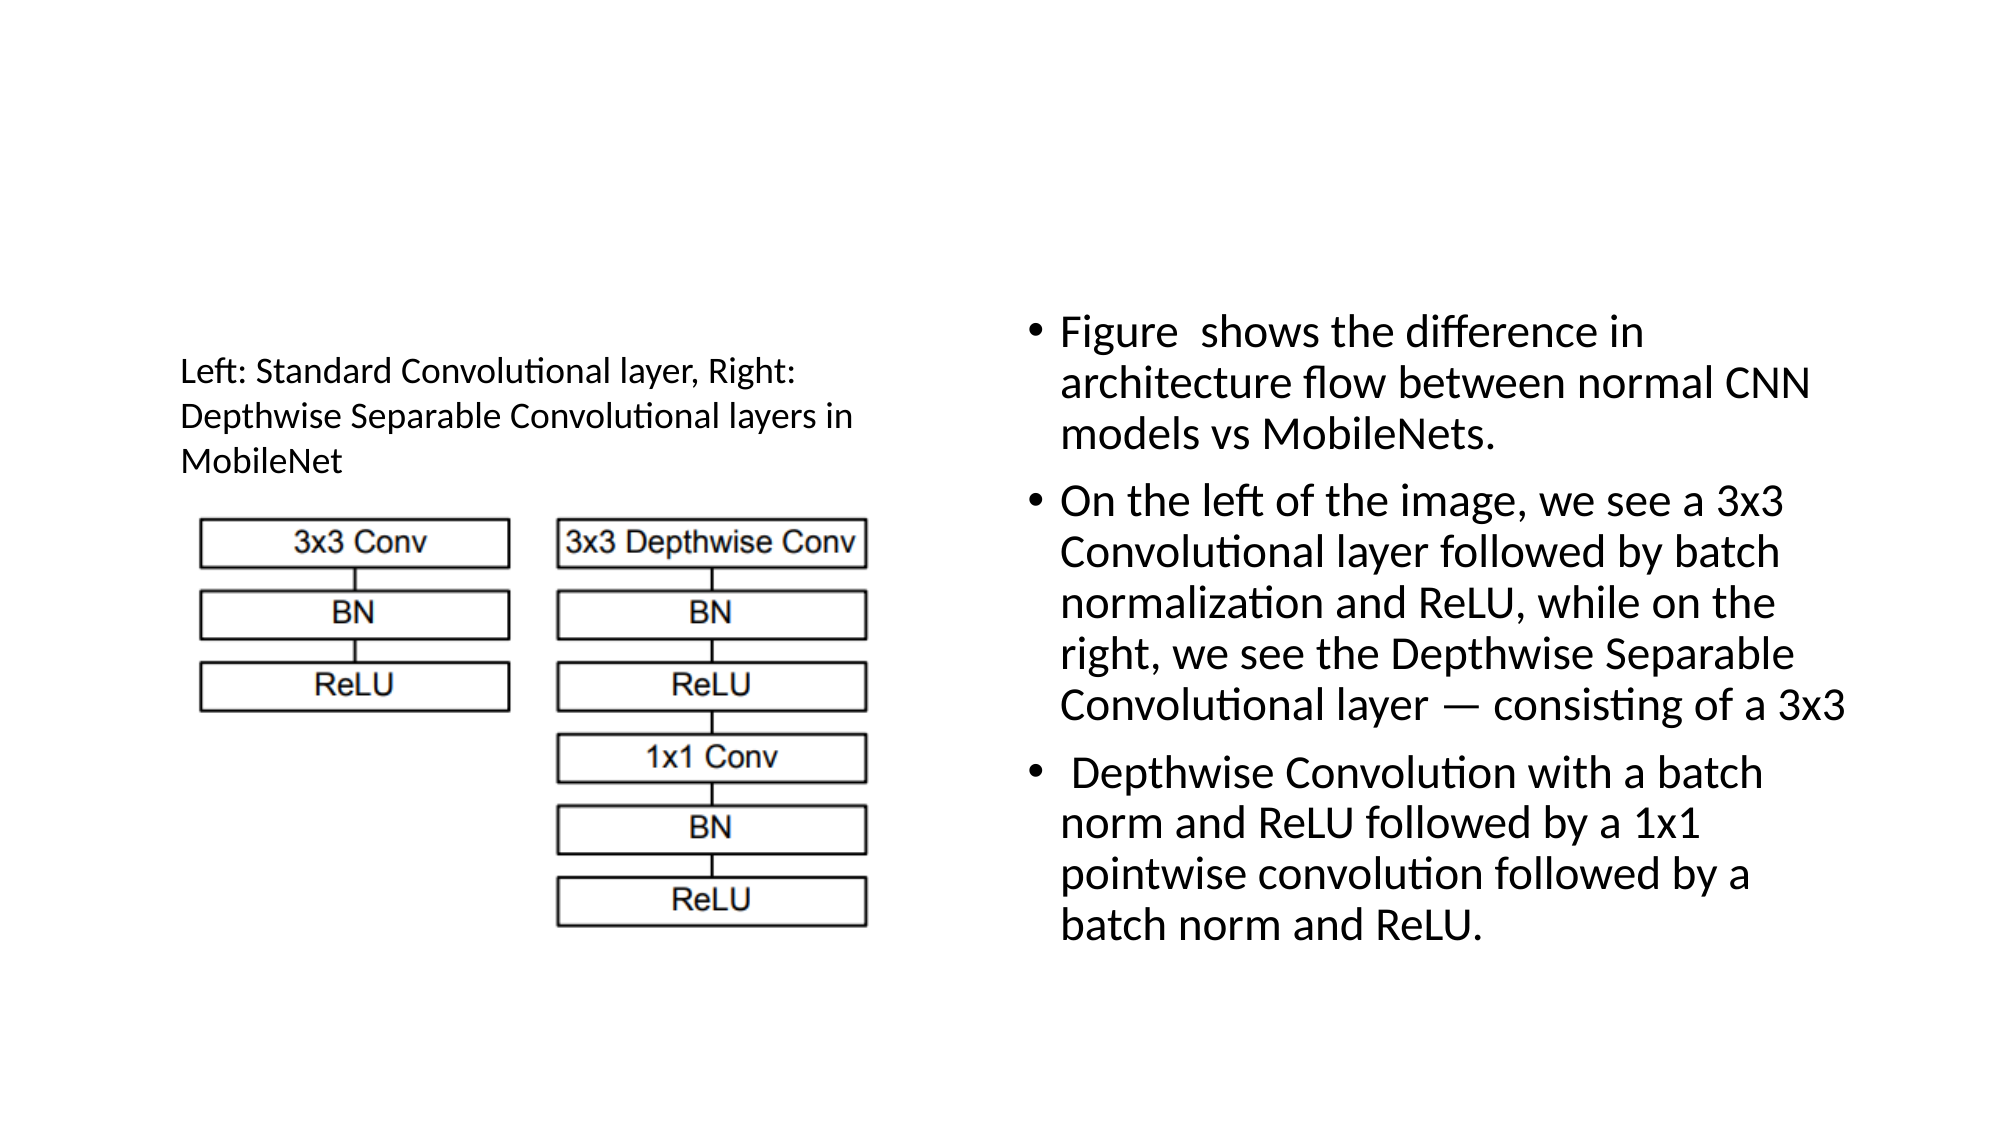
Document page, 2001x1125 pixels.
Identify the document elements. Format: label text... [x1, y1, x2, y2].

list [165, 509, 883, 942]
text_box Left: Standard Convolutional layer, Right: Depthwise Separable Convolutional layers in MobileNet [165, 339, 933, 489]
list Figure shows the difference in architecture flow between normal CNN models vs MobileNets. On the left of the image, we see a 3x3 Convolutional layer followed by batch normalization and ReLU, while on the right, we see the Depthwise Separable Convolutional layer — consisting of a 3x3 Depthwise Convolution with a batch norm and ReLU followed by a 1x1 pointwise convolution followed by a batch norm and ReLU. [1012, 299, 1863, 1014]
